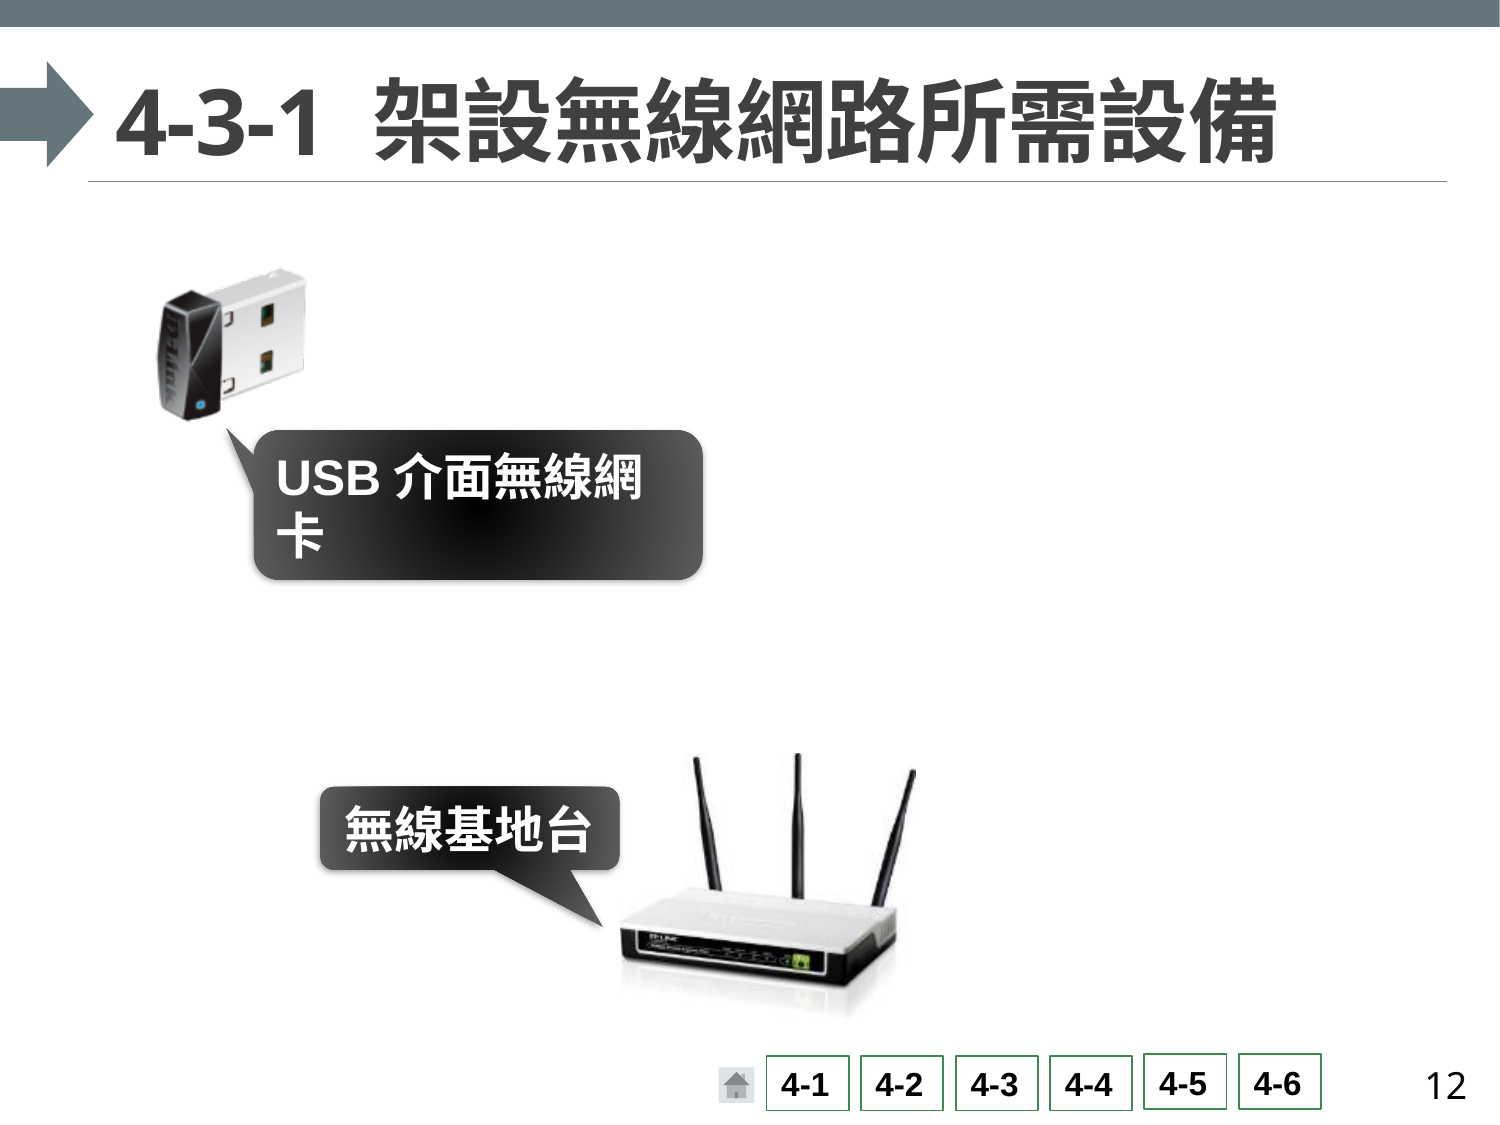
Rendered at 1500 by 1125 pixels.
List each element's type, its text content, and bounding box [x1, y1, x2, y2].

text_box 無線基地台 [320, 786, 619, 928]
picture [52, 255, 404, 431]
text_box USB介面無線網卡 [227, 430, 703, 580]
slide_number 12 [1320, 1057, 1483, 1118]
title 4-3-1 架設無線網路所需設備 [100, 47, 1447, 182]
picture [619, 753, 916, 1024]
